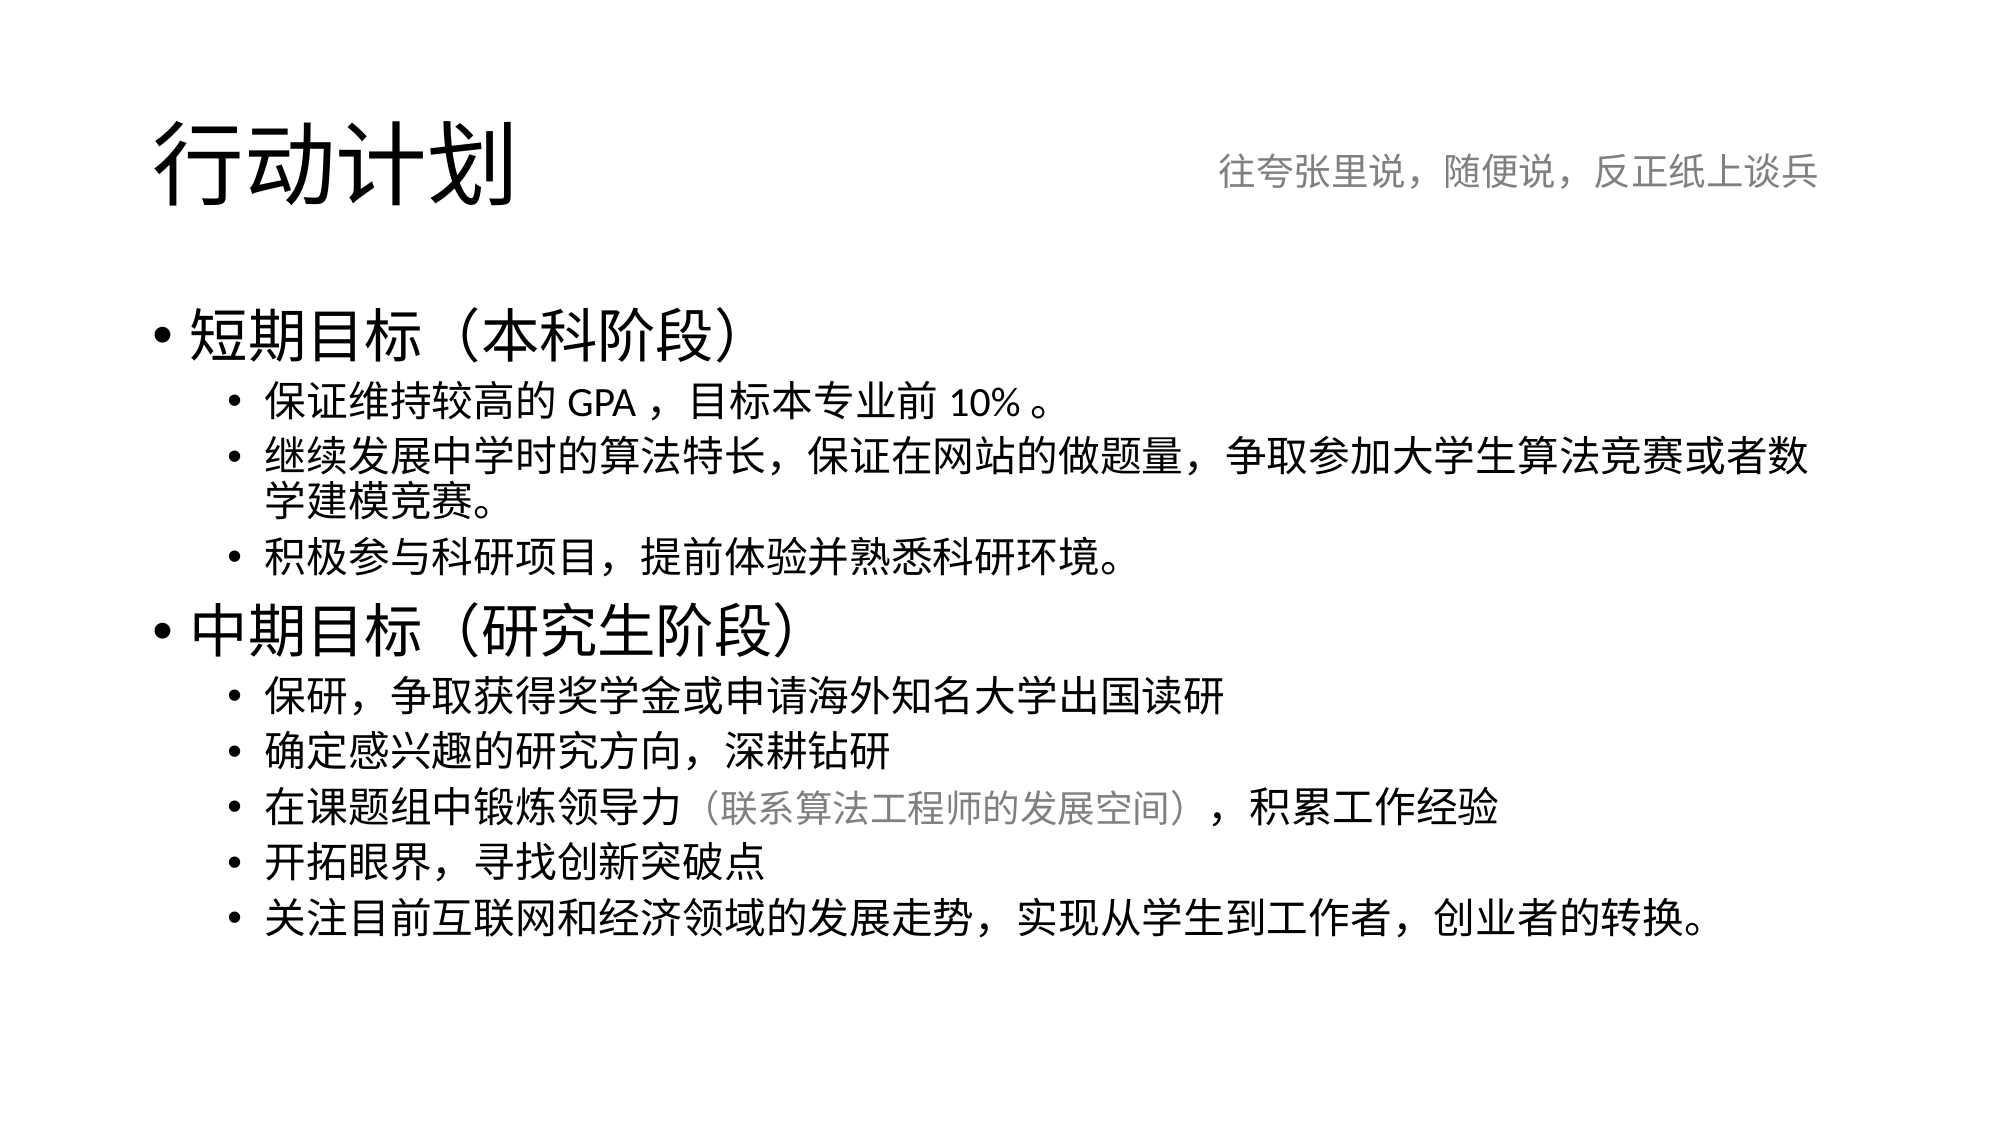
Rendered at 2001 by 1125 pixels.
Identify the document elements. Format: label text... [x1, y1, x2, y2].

list 短期目标（本科阶段） 保证维持较高的GPA，目标本专业前10%。 继续发展中学时的算法特长，保证在网站的做题量，争取参加大学生算法竞赛或者数学建模竞赛。 积极参与科研项目，提前体验并熟悉科研环境。 中期目标（研究生阶段） 保研，争取获得奖学金或申请海外知名大学出国读研 确定感兴趣的研究方向，深耕钻研 在课题组中锻炼领导力（联系算法工程师的发展空间），积累工作经验 开拓眼界，寻找创新突破点 关注目前互联网和经济领域的发展走势，实现从学生到工作者，创业者的转换。 [137, 299, 1863, 1014]
text_box 往夸张里说，随便说，反正纸上谈兵 [1204, 140, 1863, 300]
title 行动计划 [137, 59, 1863, 278]
